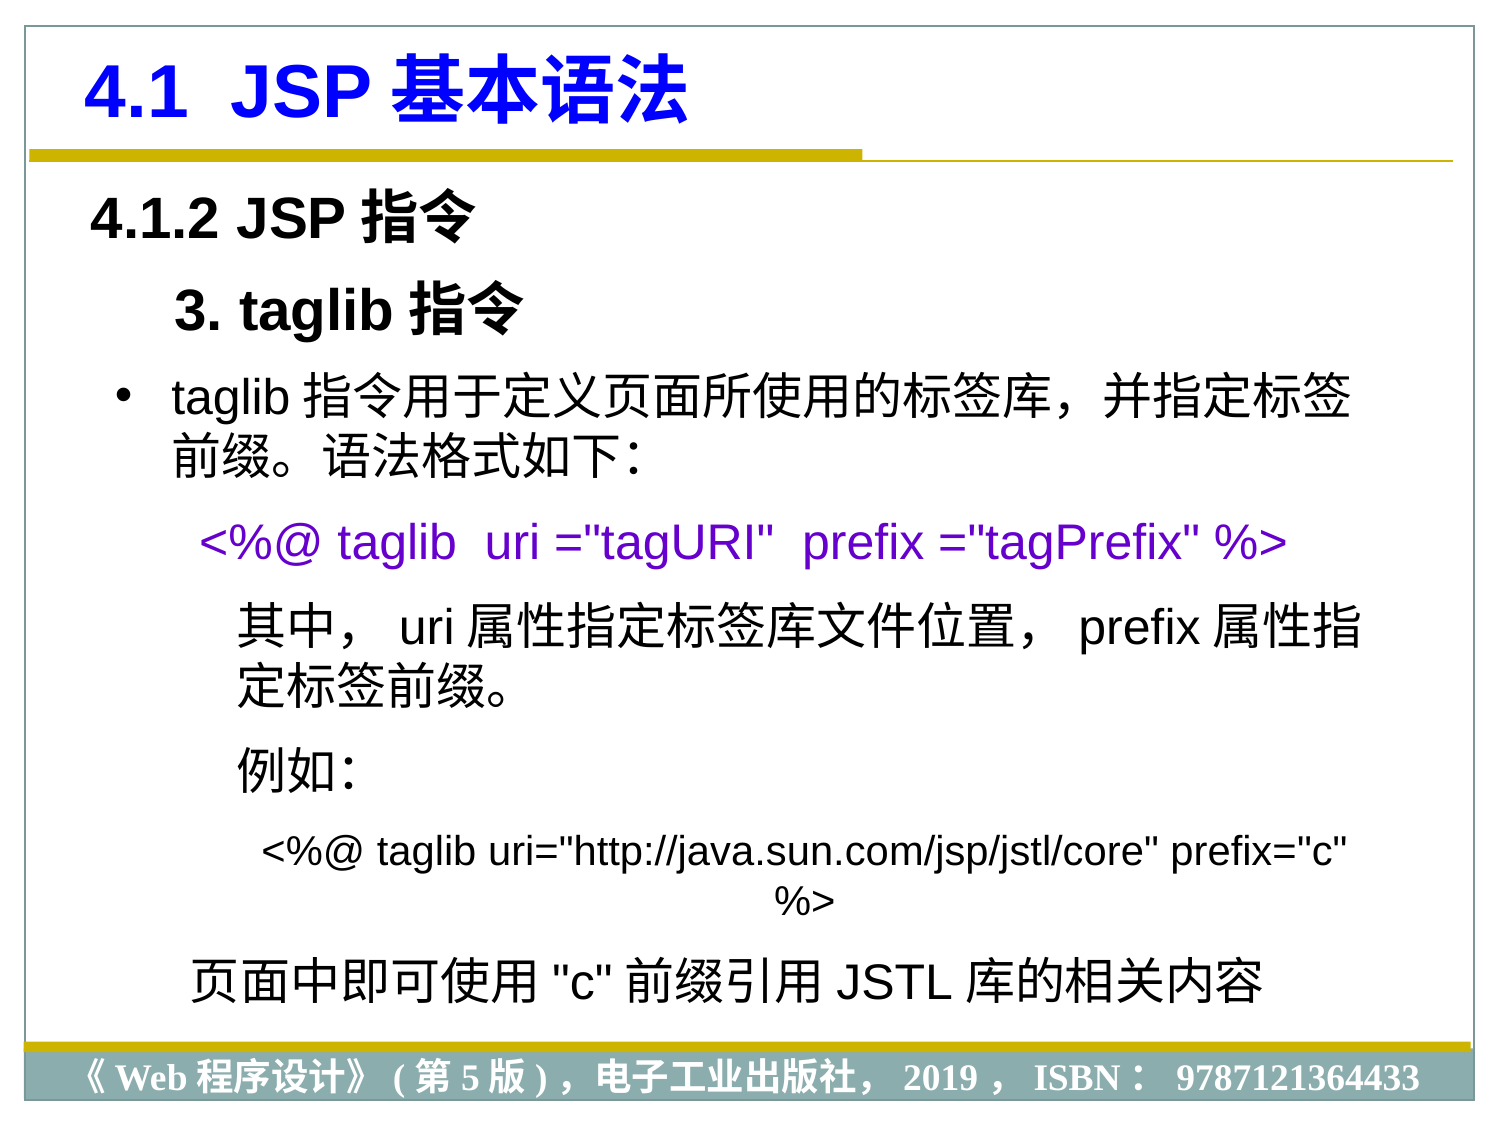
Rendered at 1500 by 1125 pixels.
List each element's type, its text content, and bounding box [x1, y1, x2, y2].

text_box 4.1 JSP基本语法 [70, 35, 1421, 114]
text_box 3. taglib指令 [159, 264, 904, 350]
text_box 4.1.2 JSP指令 [75, 172, 820, 258]
text_box taglib指令用于定义页面所使用的标签库，并指定标签前缀。语法格式如下： <%@ taglib uri ="tagURI" prefix ="tagPrefix" %> 其中，uri属性指定标签库文件位置，prefix属性指定标签前缀。 例如： <%@ taglib uri="http://java.sun.com/jsp/jstl/core" prefix="c" %> 页面中即可使用"c"前缀引用JSTL库的相关内容 [100, 356, 1388, 1017]
